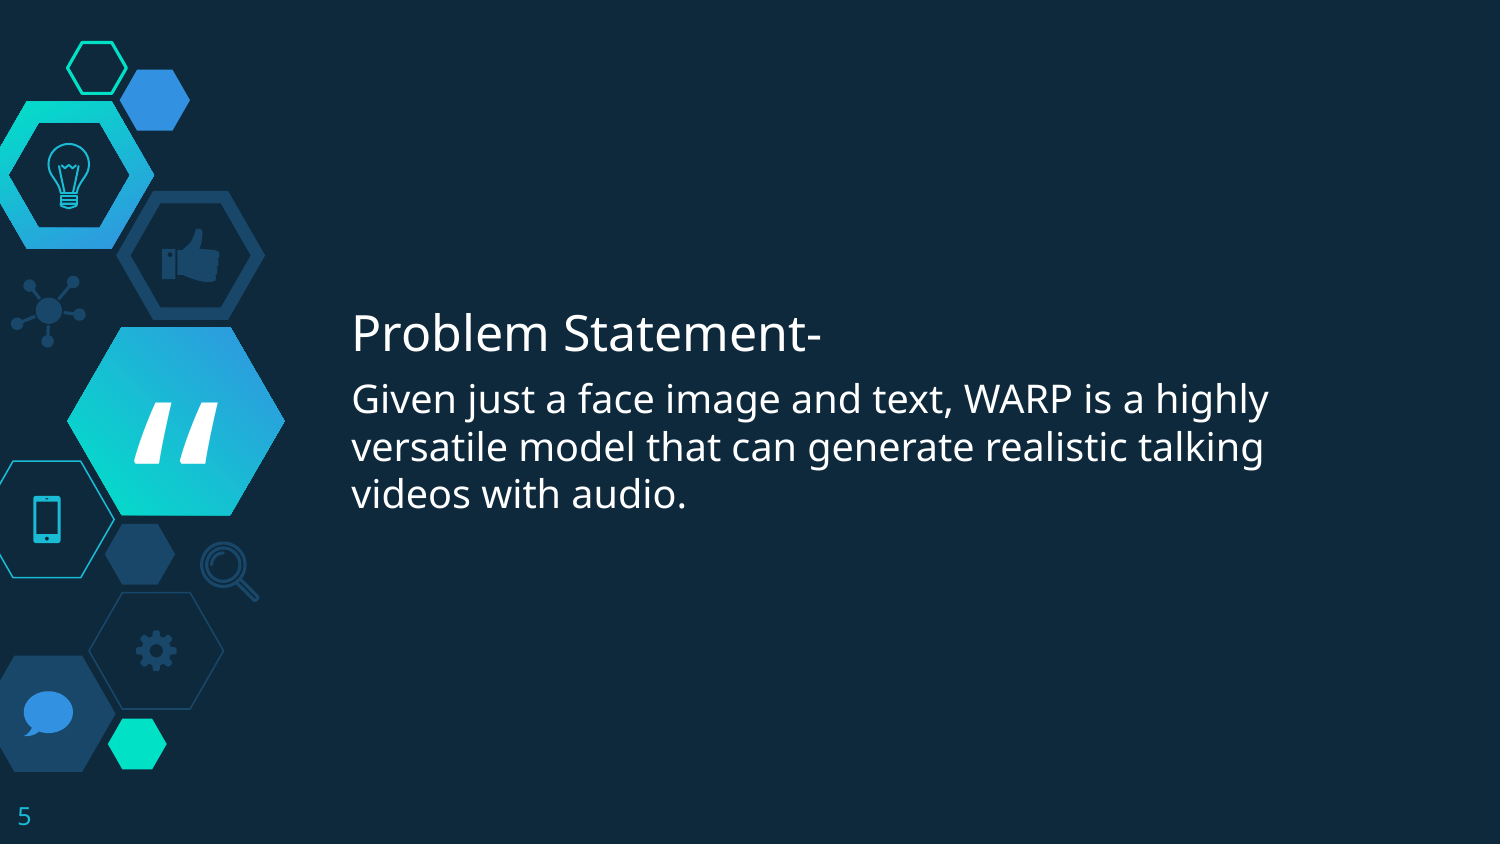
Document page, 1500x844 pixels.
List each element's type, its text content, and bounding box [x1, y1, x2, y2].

list Problem Statement- Given just a face image and text, WARP is a highly versatile model that can generate realistic talking videos with audio. [336, 342, 1368, 477]
slide_number ‹#› [2, 785, 93, 844]
